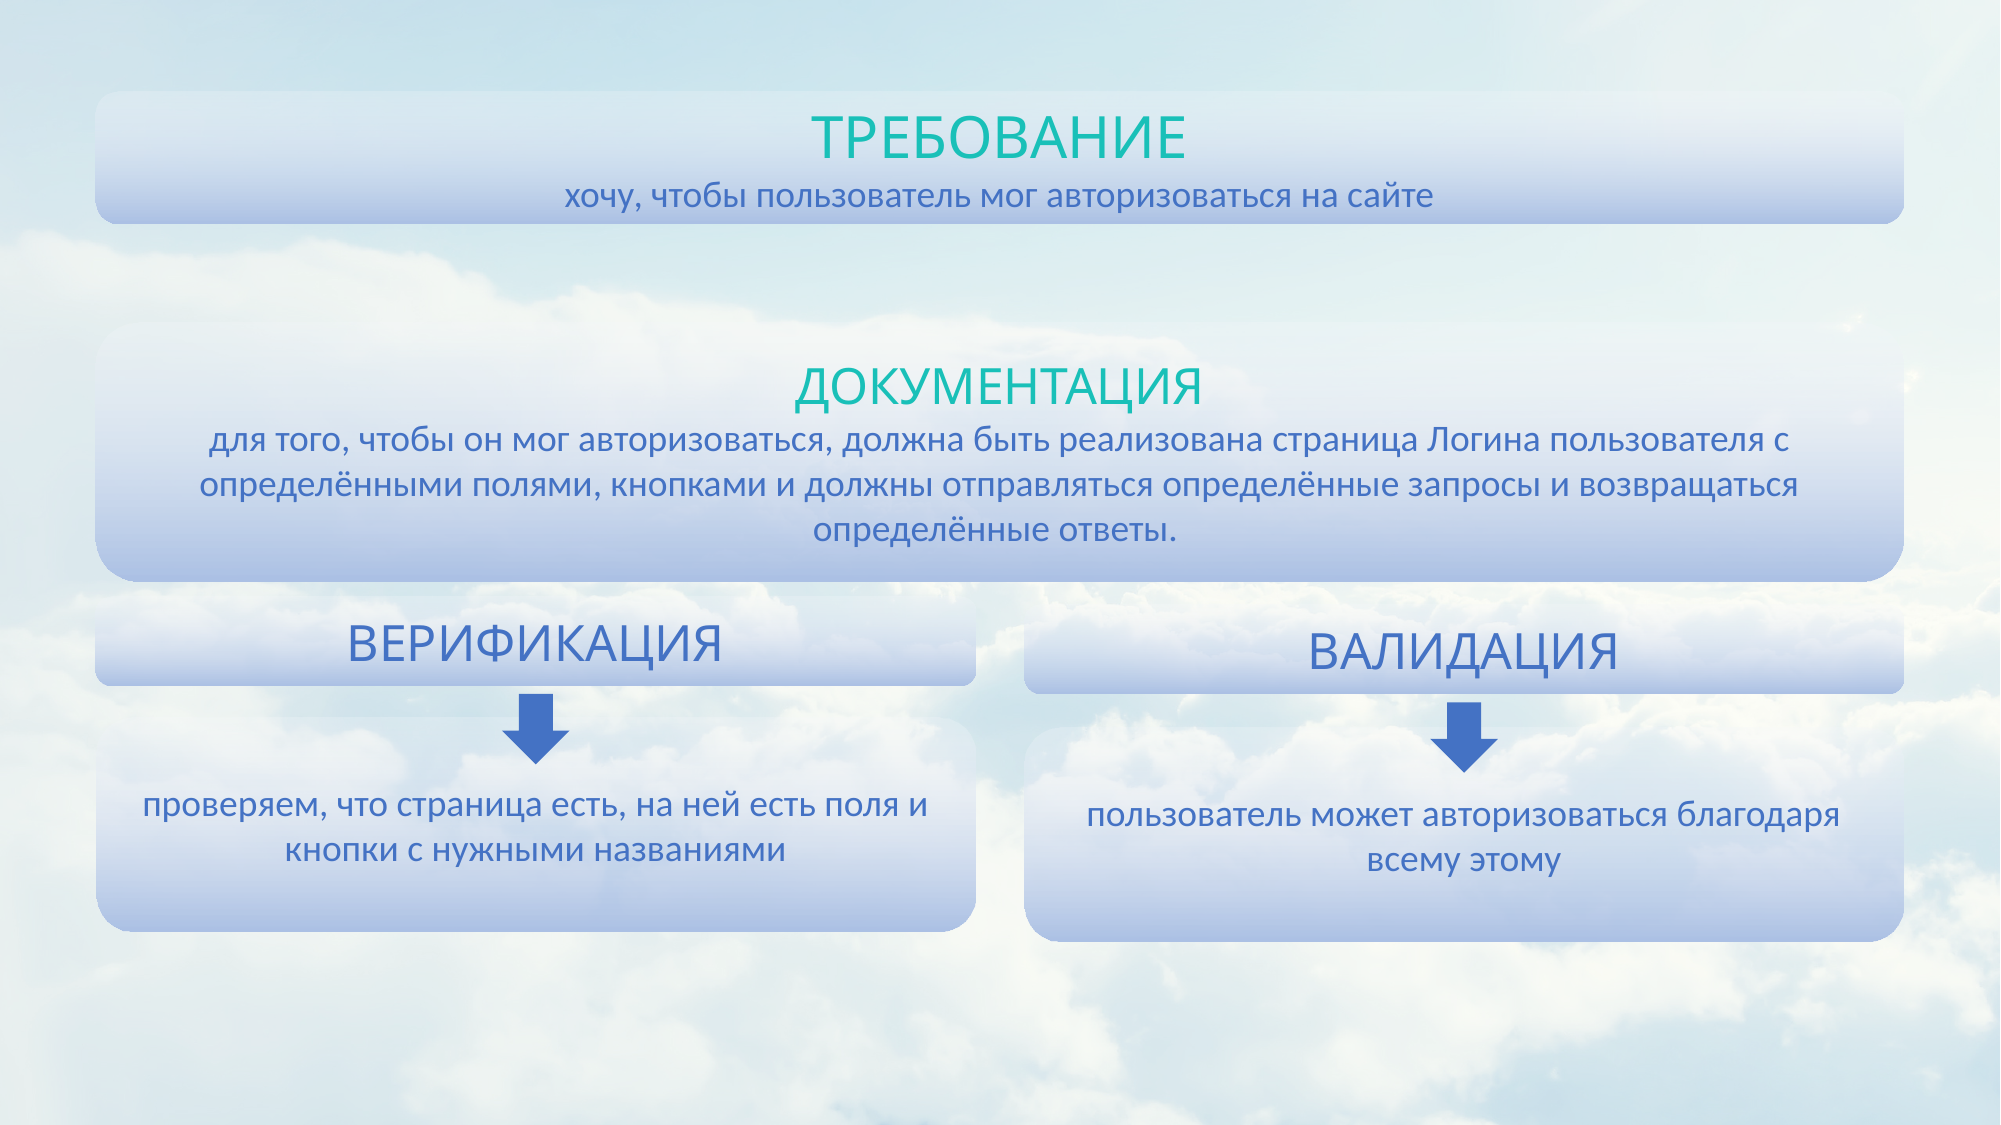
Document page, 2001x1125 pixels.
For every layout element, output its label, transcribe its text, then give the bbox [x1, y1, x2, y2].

text_box ДОКУМЕНТАЦИЯ для того, чтобы он мог авторизоваться, должна быть реализована страница Логина пользователя с определёнными полями, кнопками и должны отправляться определённые запросы и возвращаться определённые ответы. [94, 321, 1905, 583]
text_box [1427, 701, 1501, 775]
text_box проверяем, что страница есть, на ней есть поля и кнопки с нужными названиями [94, 716, 977, 933]
text_box ВЕРИФИКАЦИЯ [94, 595, 977, 687]
text_box пользователь может авторизоваться благодаря всему этому [1023, 726, 1905, 943]
text_box ТРЕБОВАНИЕ хочу, чтобы пользователь мог авторизоваться на сайте [94, 90, 1905, 225]
text_box [499, 692, 573, 766]
text_box ВАЛИДАЦИЯ [1023, 603, 1905, 695]
